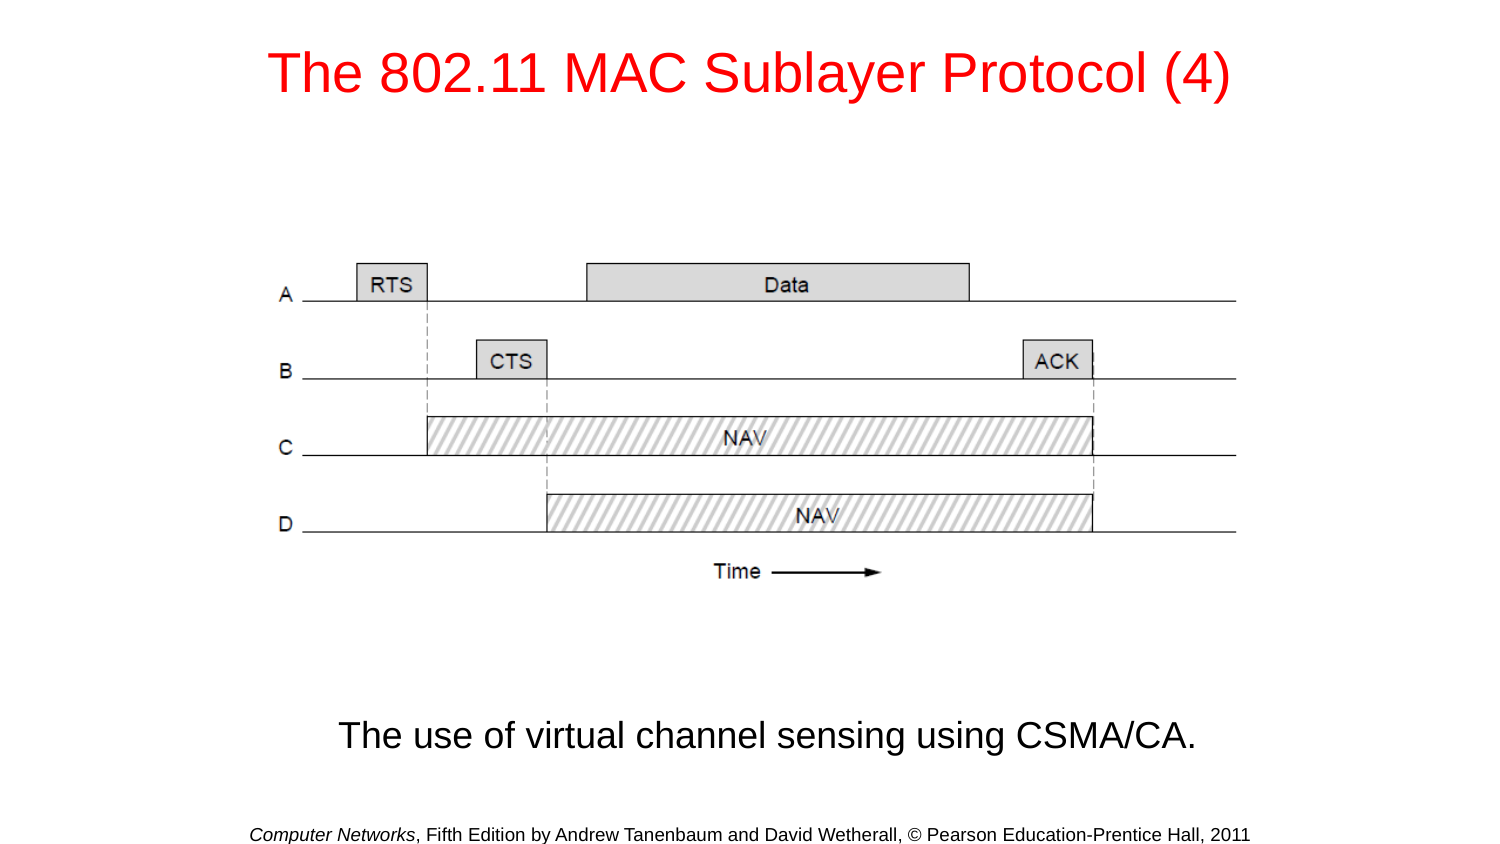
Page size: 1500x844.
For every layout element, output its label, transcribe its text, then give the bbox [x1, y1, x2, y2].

picture [252, 243, 1248, 601]
list The use of virtual channel sensing using CSMA/CA. [222, 703, 1313, 807]
title The 802.11 MAC Sublayer Protocol (4) [0, 0, 1500, 141]
